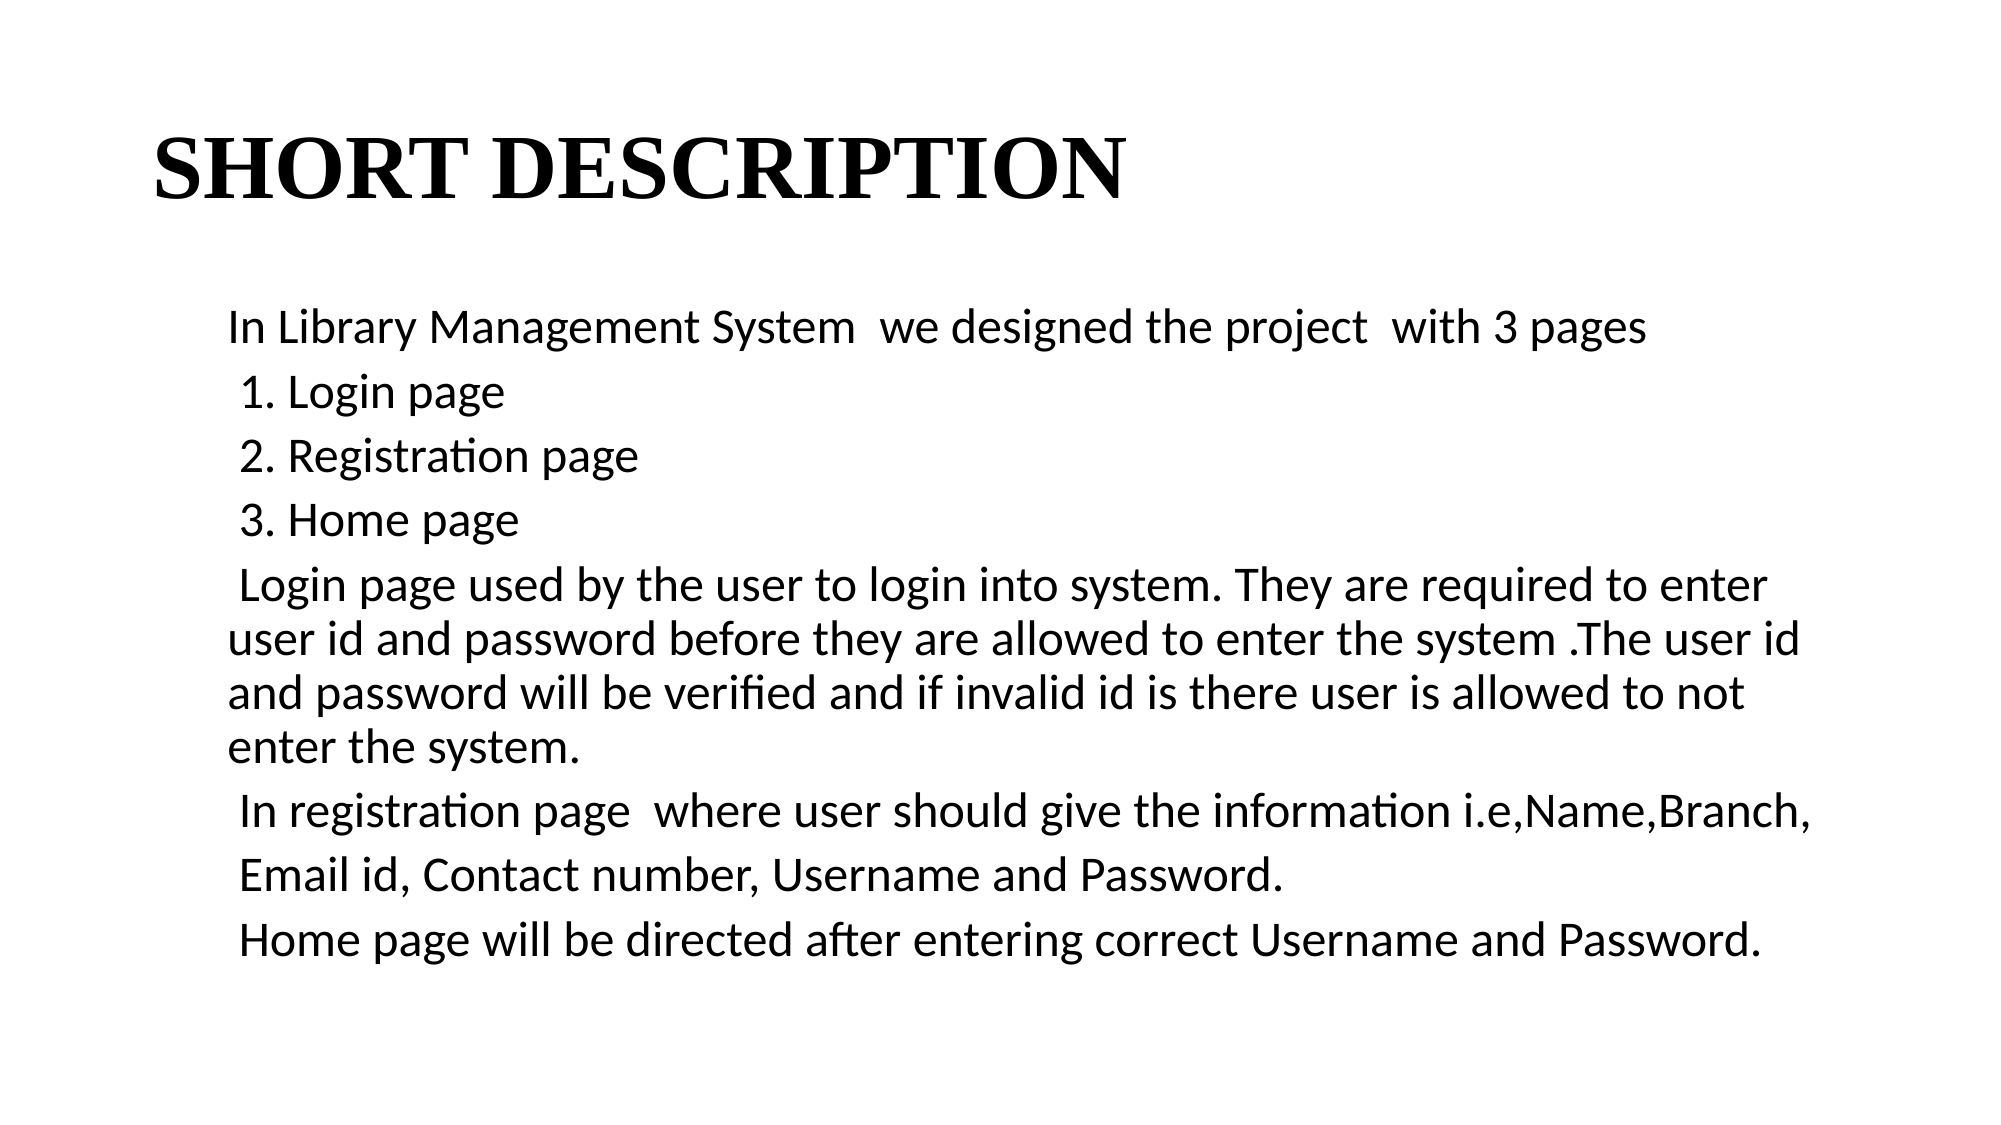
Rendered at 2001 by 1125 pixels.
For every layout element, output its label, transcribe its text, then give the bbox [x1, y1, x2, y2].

list In Library Management System we designed the project with 3 pages 1. Login page 2. Registration page 3. Home page Login page used by the user to login into system. They are required to enter user id and password before they are allowed to enter the system .The user id and password will be verified and if invalid id is there user is allowed to not enter the system. In registration page where user should give the information i.e,Name,Branch, Email id, Contact number, Username and Password. Home page will be directed after entering correct Username and Password. [137, 293, 1863, 1119]
title SHORT DESCRIPTION [137, 59, 1863, 278]
